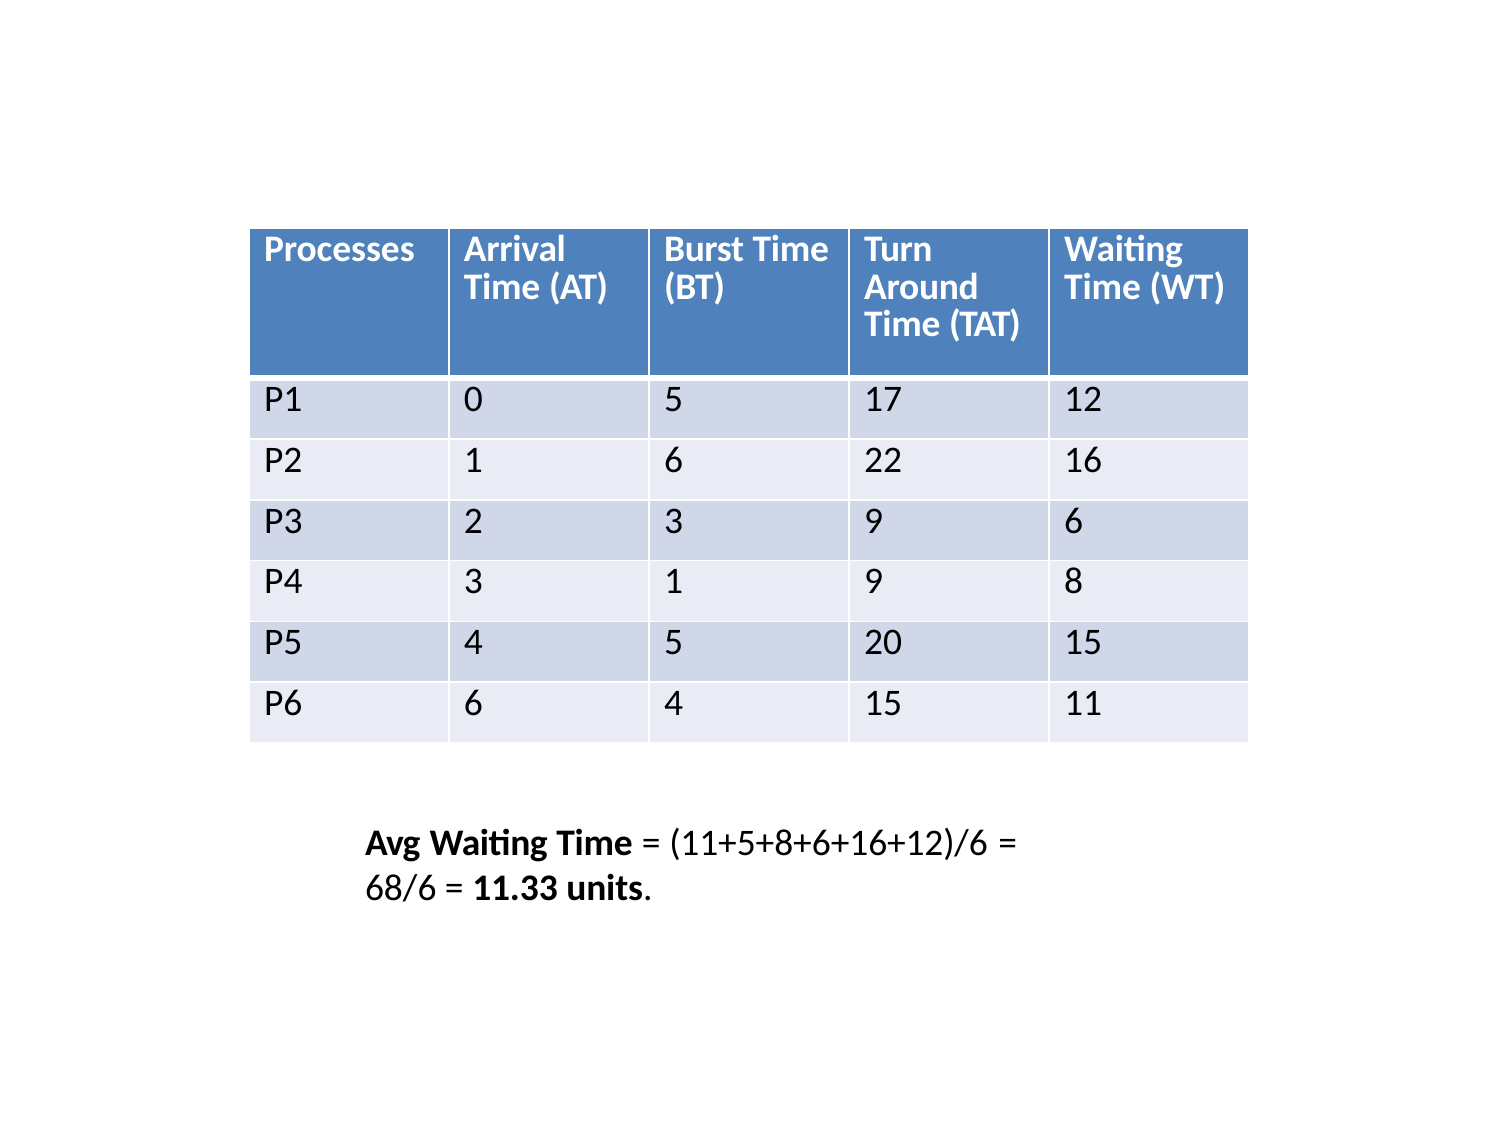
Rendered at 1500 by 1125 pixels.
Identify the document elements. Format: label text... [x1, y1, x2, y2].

table_cell P4 [250, 561, 448, 621]
table_cell 15 [850, 683, 1048, 742]
table_cell 4 [650, 683, 848, 742]
table_cell 2 [450, 501, 648, 560]
table_header Arrival Time (AT) [450, 229, 648, 375]
table_cell 22 [850, 440, 1048, 499]
table_cell 6 [650, 440, 848, 499]
table_cell 6 [1050, 501, 1248, 560]
table_cell P5 [250, 622, 448, 681]
table_cell 15 [1050, 622, 1248, 681]
table_cell 0 [450, 381, 648, 438]
table_header Burst Time (BT) [650, 229, 848, 375]
text_box Avg Waiting Time = (11+5+8+6+16+12)/6 = 68/6 = 11.33 units. [363, 815, 1024, 908]
table_cell 1 [650, 561, 848, 621]
table_cell 11 [1050, 683, 1248, 742]
table_cell 20 [850, 622, 1048, 681]
table_cell P6 [250, 683, 448, 742]
table_cell 3 [450, 561, 648, 621]
table_cell P1 [250, 381, 448, 438]
table_cell 9 [850, 501, 1048, 560]
table_header Turn Around Time (TAT) [850, 229, 1048, 375]
table_cell 12 [1050, 381, 1248, 438]
table_cell 3 [650, 501, 848, 560]
table_cell 5 [650, 622, 848, 681]
table_cell 8 [1050, 561, 1248, 621]
table_cell 4 [450, 622, 648, 681]
table_cell 9 [850, 561, 1048, 621]
table_header Processes [250, 229, 448, 375]
table_cell 5 [650, 381, 848, 438]
table_cell 16 [1050, 440, 1248, 499]
table_cell P3 [250, 501, 448, 560]
table_cell 6 [450, 683, 648, 742]
table_cell P2 [250, 440, 448, 499]
table_header Waiting Time (WT) [1050, 229, 1248, 375]
table_cell 1 [450, 440, 648, 499]
table_cell 17 [850, 381, 1048, 438]
